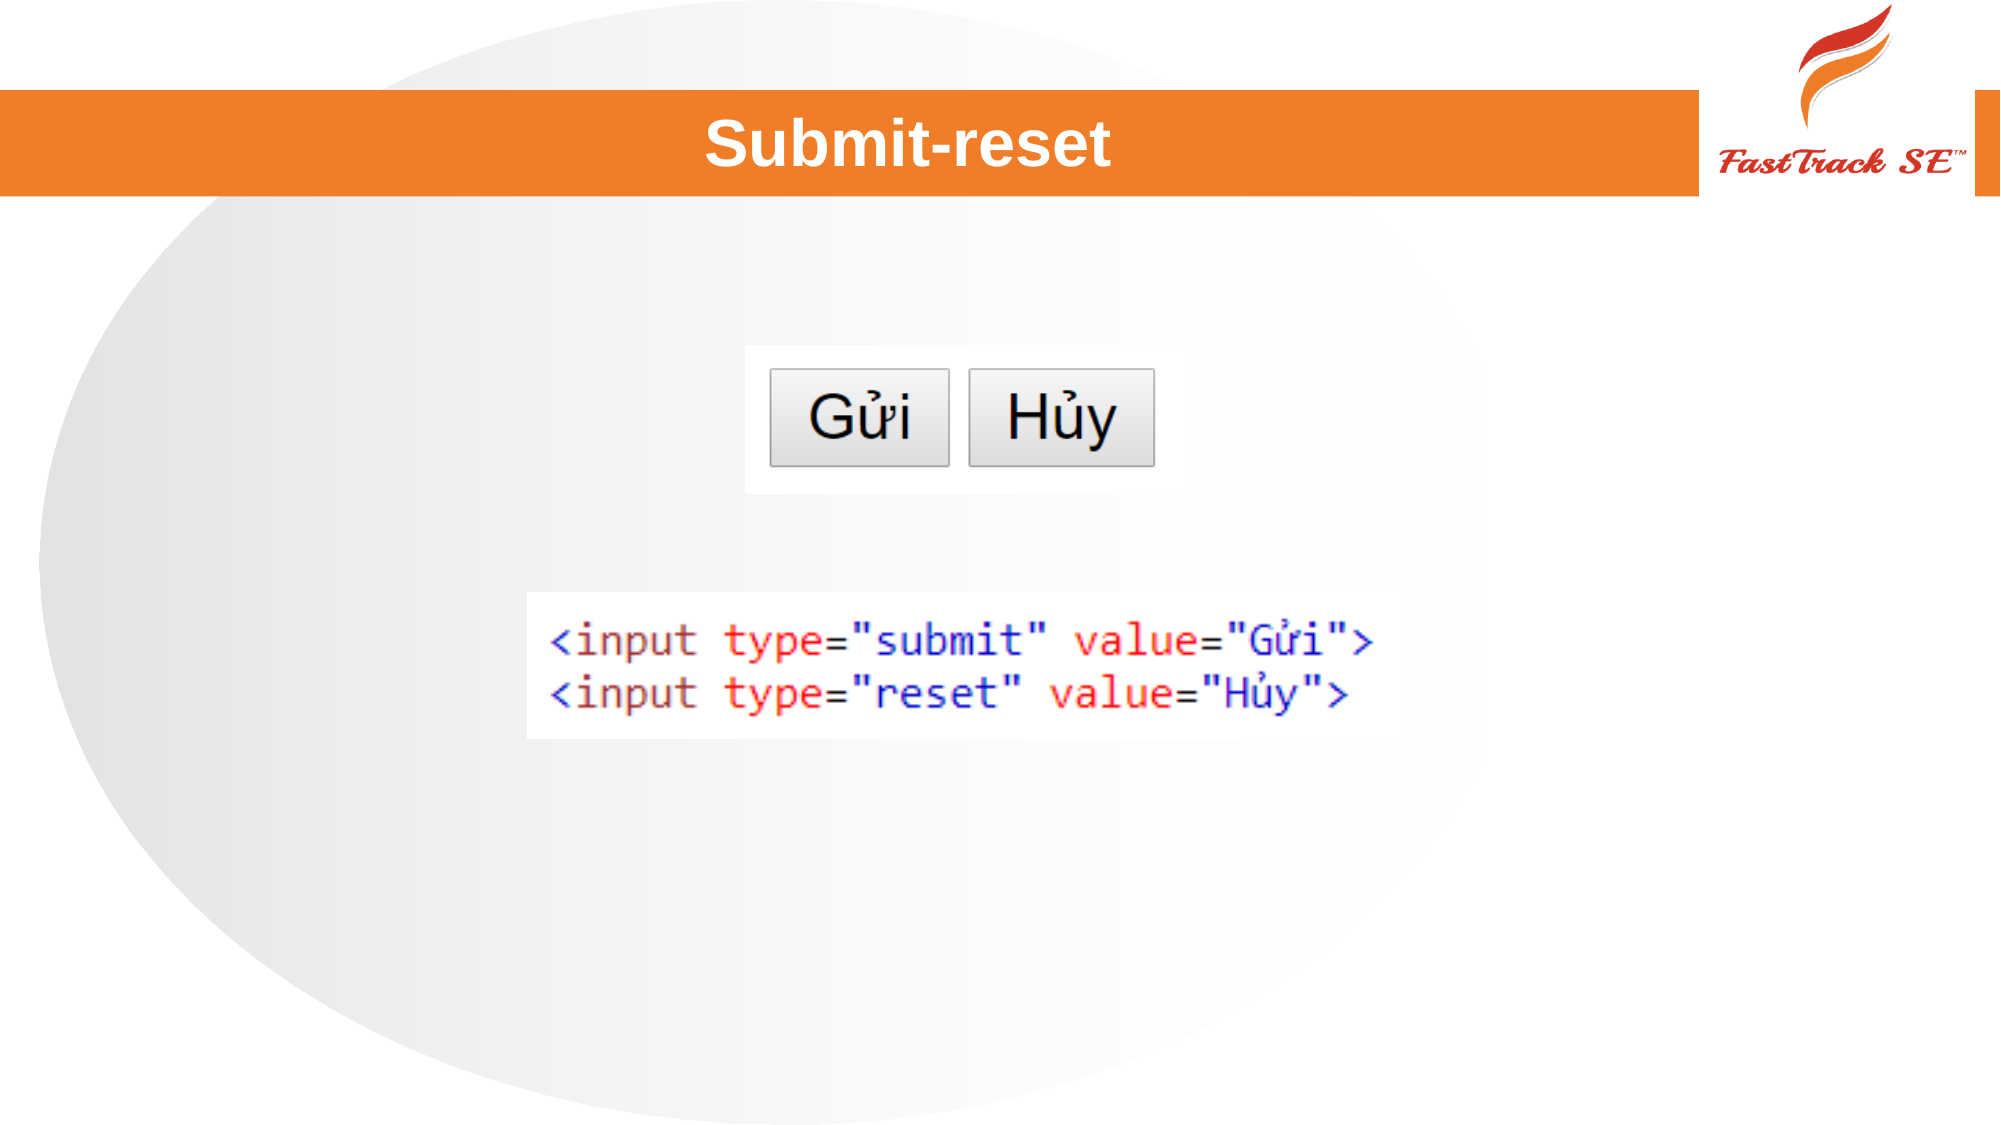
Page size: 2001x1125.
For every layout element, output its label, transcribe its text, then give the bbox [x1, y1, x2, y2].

title Submit-reset [249, 99, 1567, 180]
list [526, 592, 1405, 740]
picture [1700, 0, 1975, 192]
picture [745, 345, 1186, 495]
